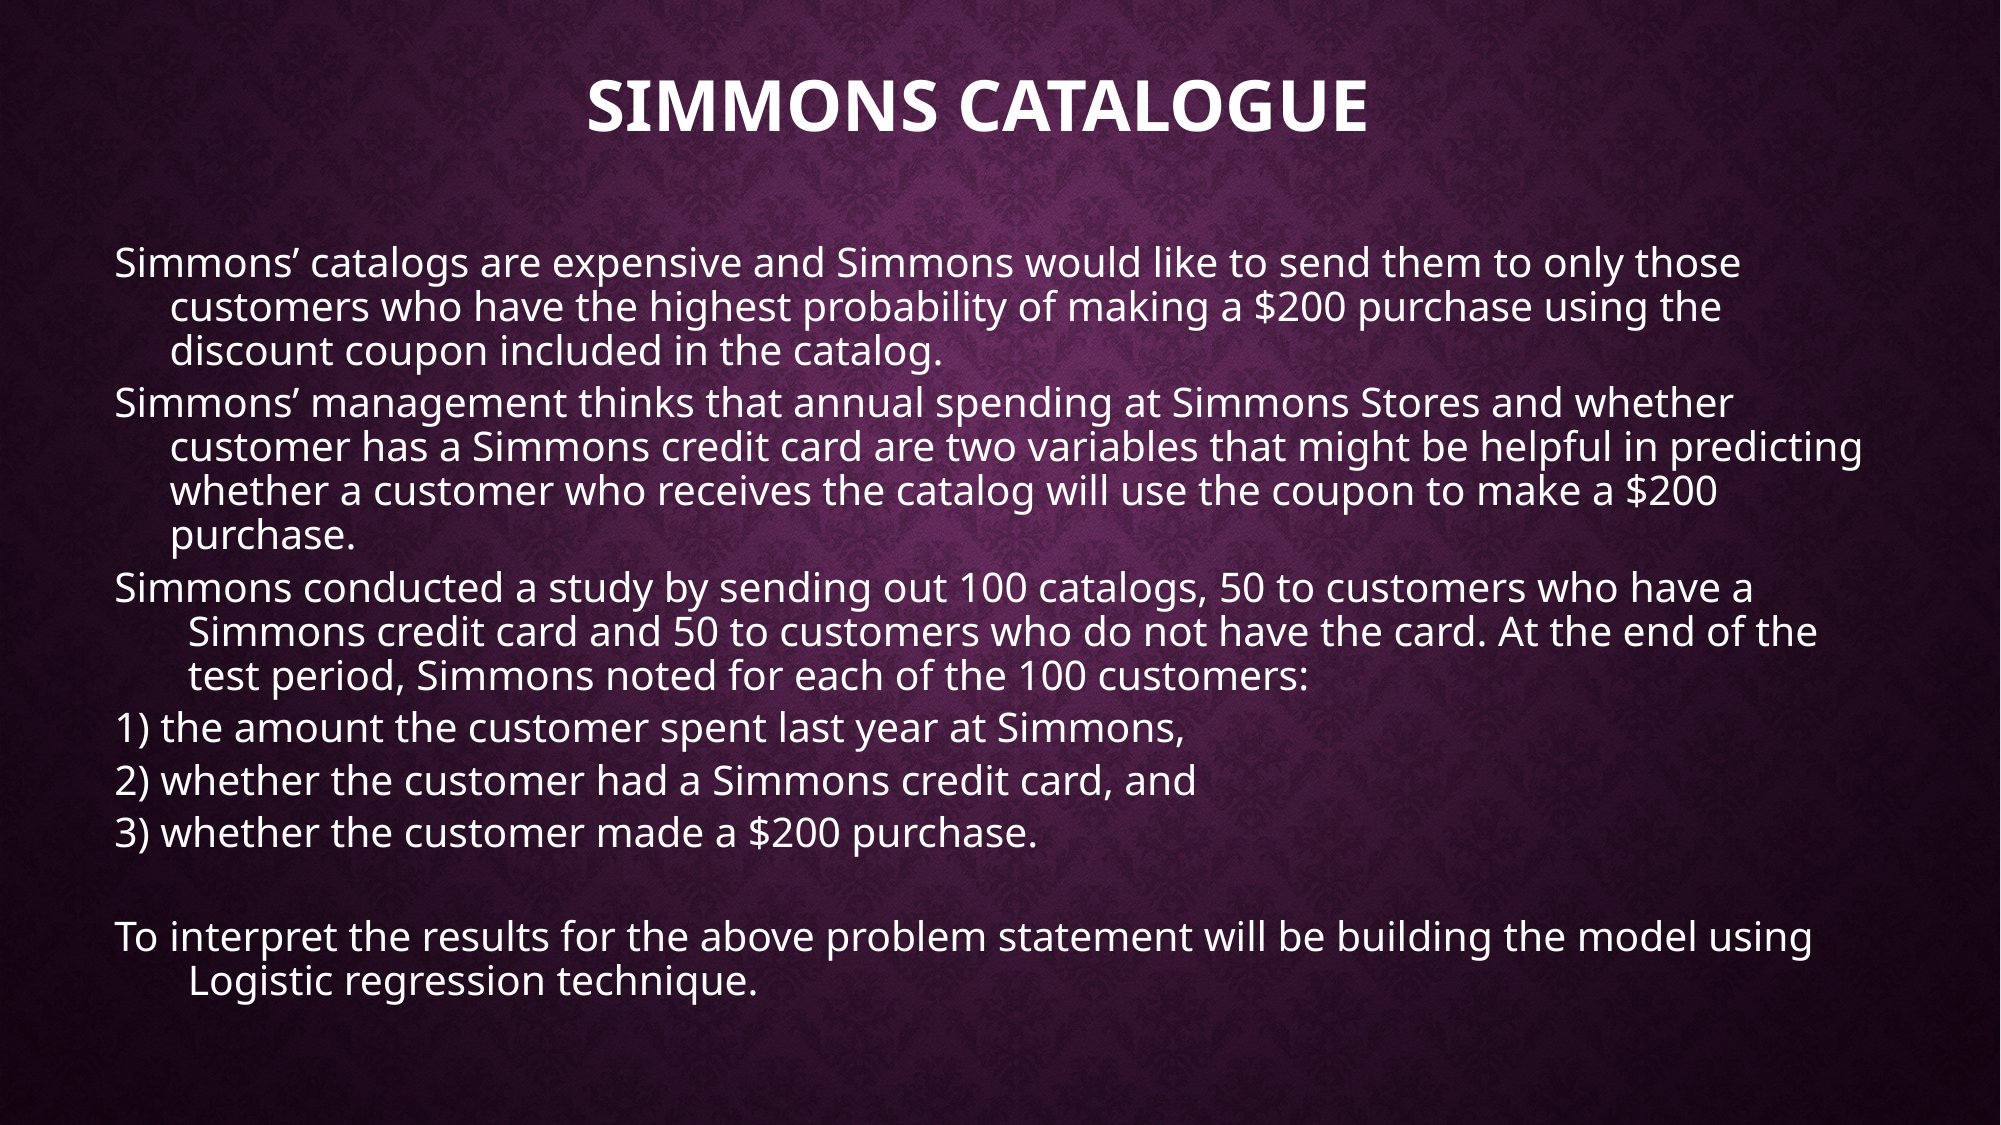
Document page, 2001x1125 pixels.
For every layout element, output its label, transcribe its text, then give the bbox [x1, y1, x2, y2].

title Simmons Catalogue [129, 0, 1828, 218]
list Simmons’ catalogs are expensive and Simmons would like to send them to only those customers who have the highest probability of making a $200 purchase using the discount coupon included in the catalog. Simmons’ management thinks that annual spending at Simmons Stores and whether customer has a Simmons credit card are two variables that might be helpful in predicting whether a customer who receives the catalog will use the coupon to make a $200 purchase. Simmons conducted a study by sending out 100 catalogs, 50 to customers who have a Simmons credit card and 50 to customers who do not have the card. At the end of the test period, Simmons noted for each of the 100 customers: 1) the amount the customer spent last year at Simmons, 2) whether the customer had a Simmons credit card, and 3) whether the customer made a $200 purchase. To interpret the results for the above problem statement will be building the model using Logistic regression technique. [99, 234, 1885, 1019]
